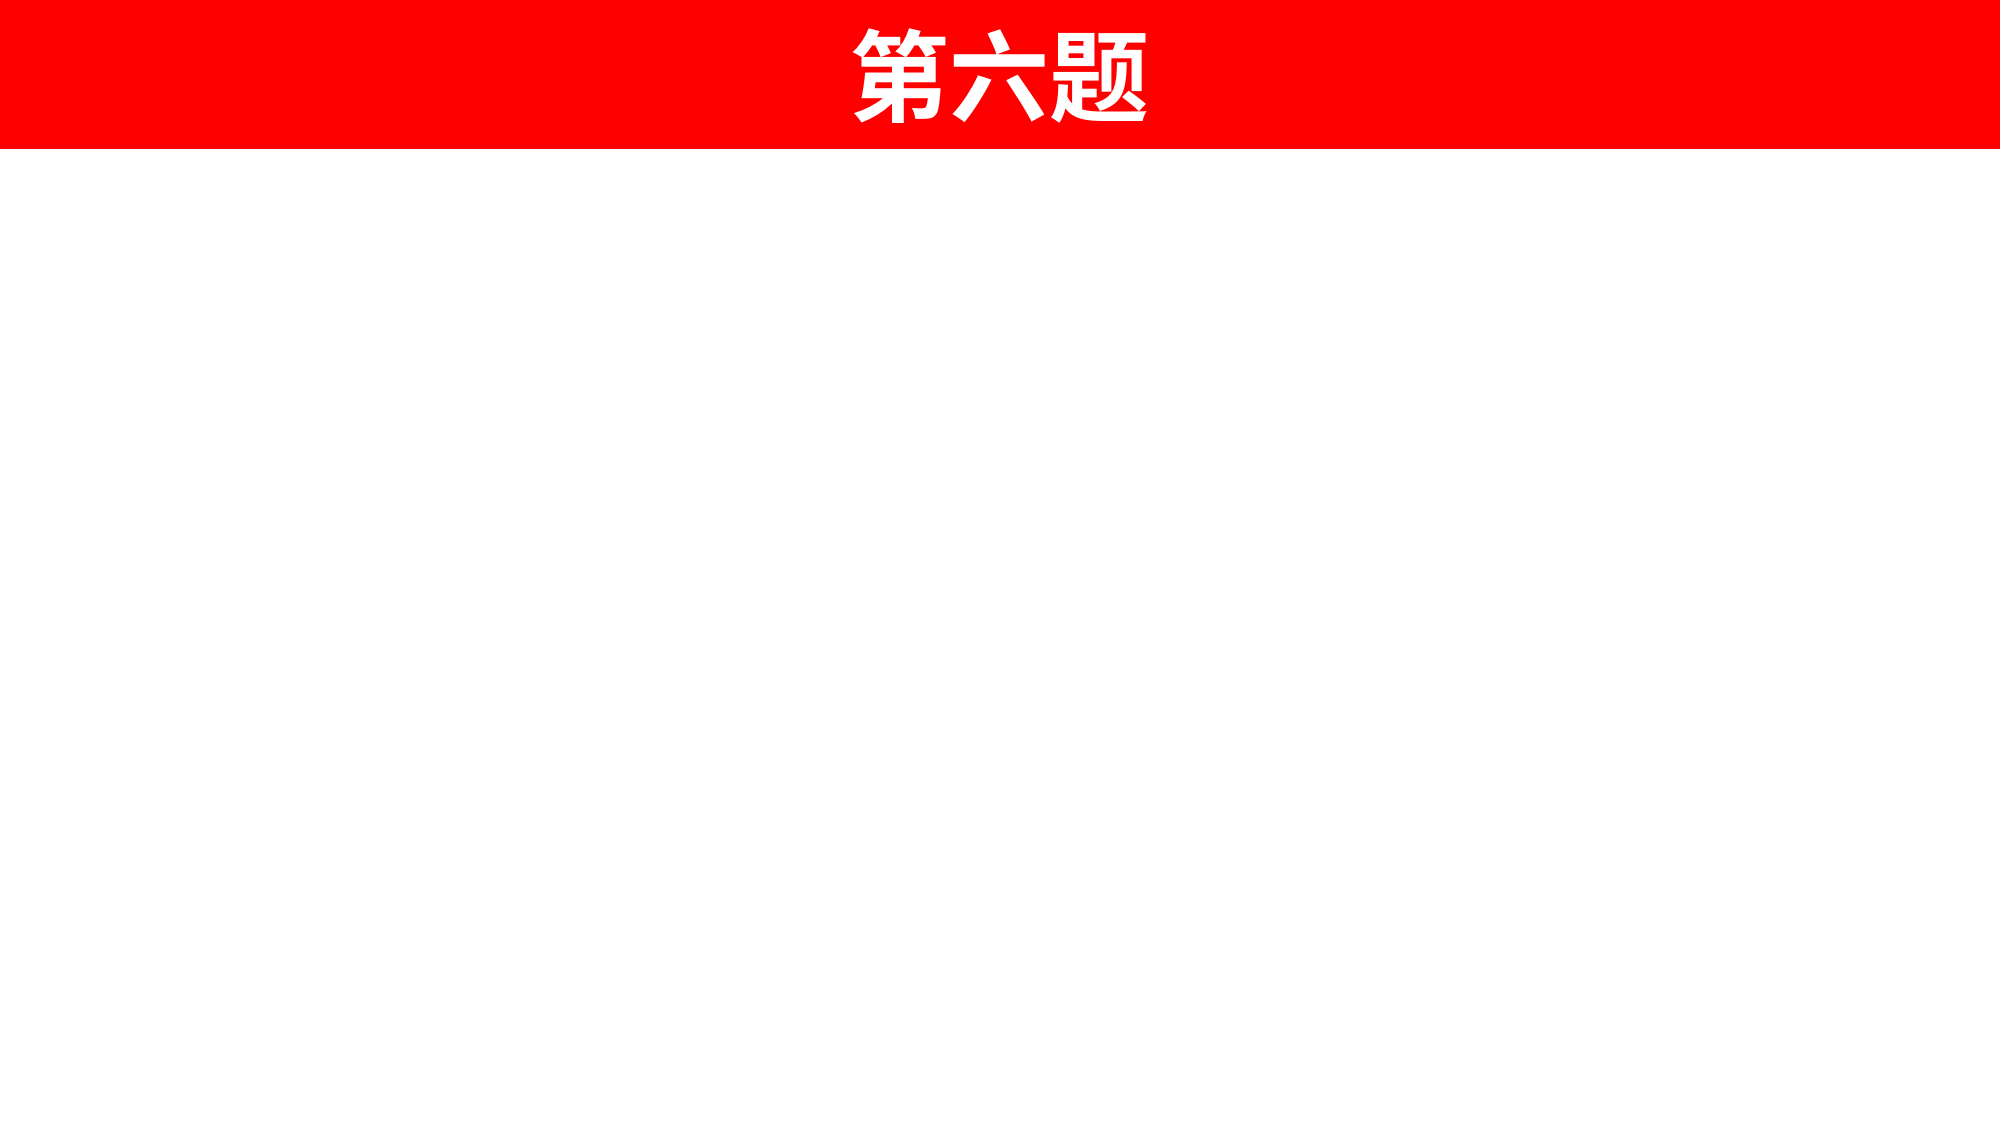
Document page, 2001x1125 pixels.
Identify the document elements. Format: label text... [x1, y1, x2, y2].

title 第六题 [0, 0, 2000, 150]
